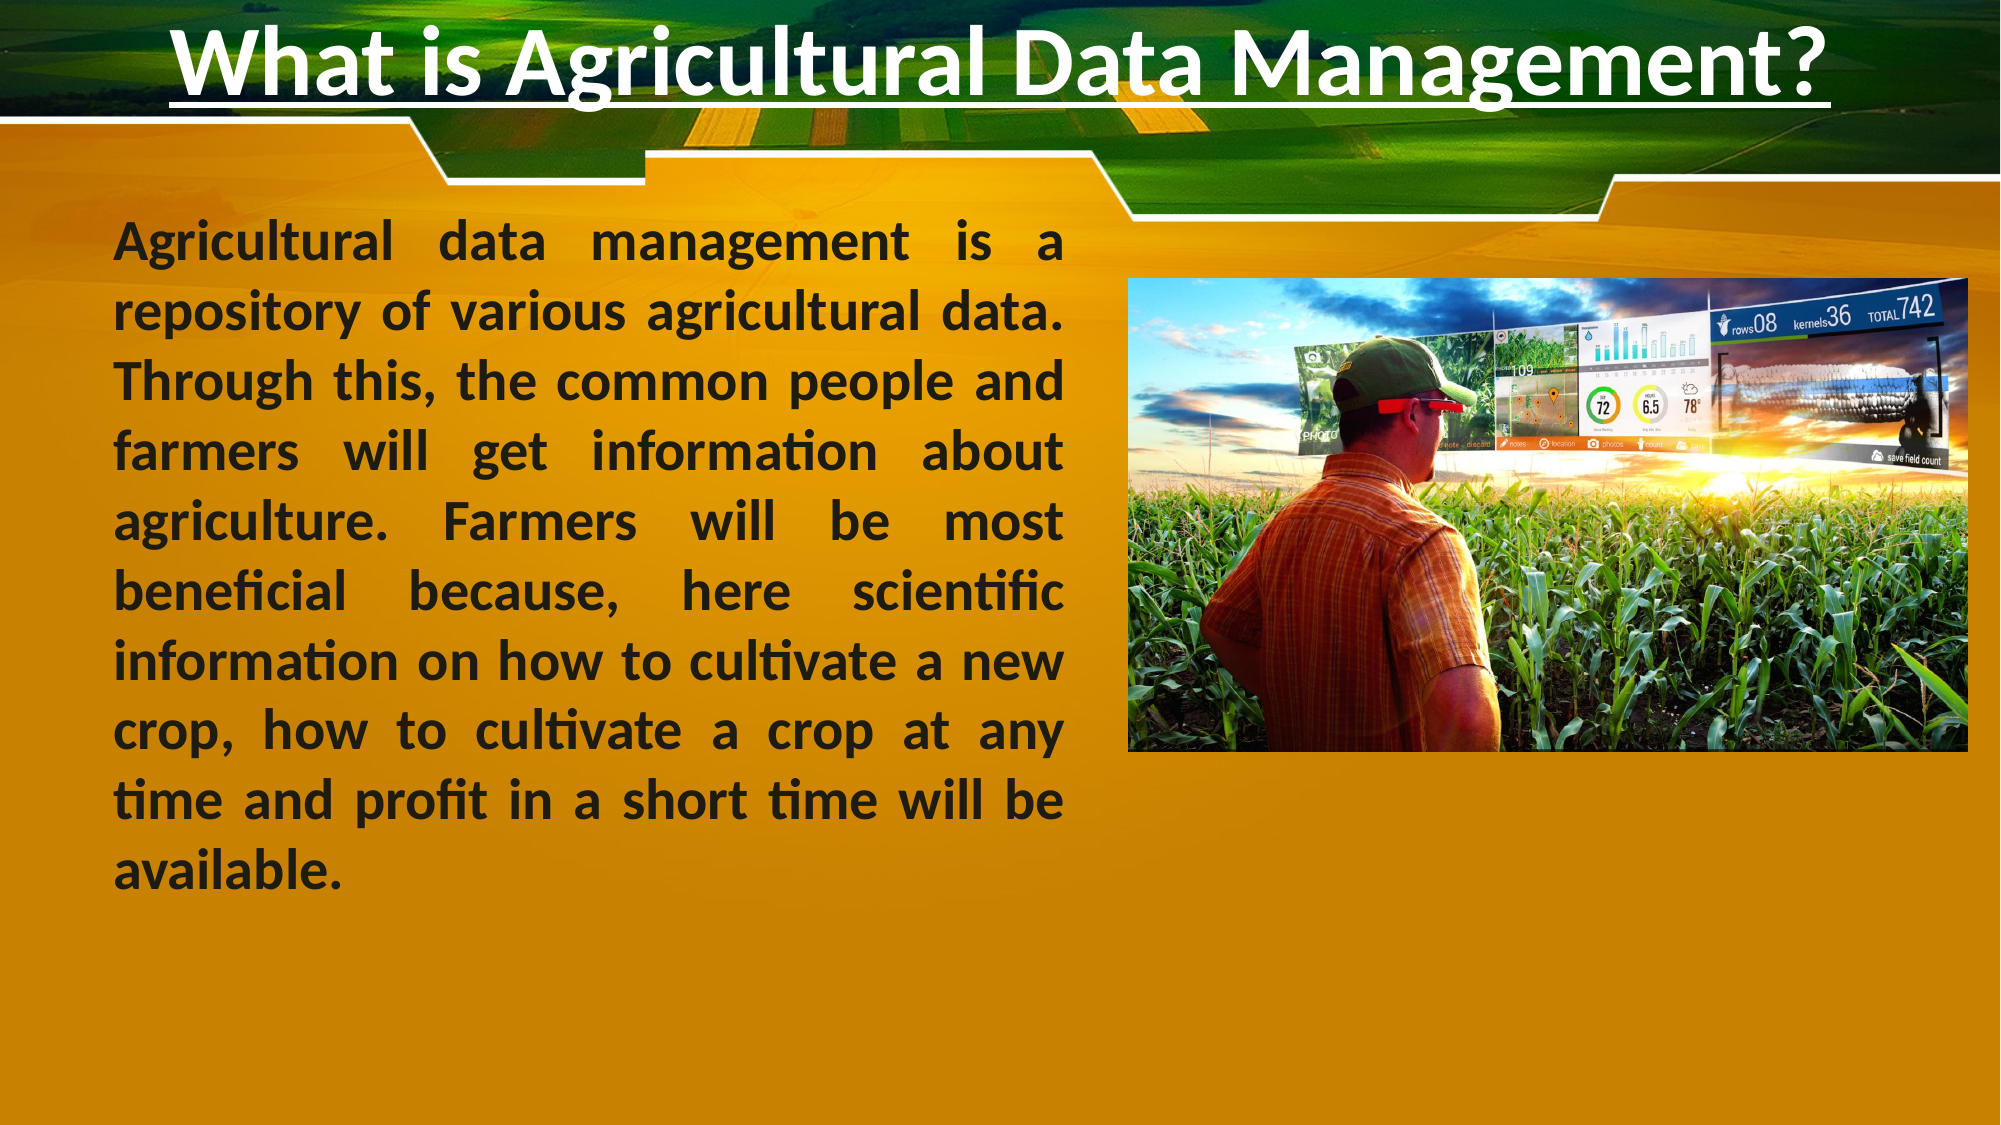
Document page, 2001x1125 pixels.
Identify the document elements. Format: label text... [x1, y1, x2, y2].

title What is Agricultural Data Management? [98, 0, 1902, 196]
list Agricultural data management is a repository of various agricultural data. Through this, the common people and farmers will get information about agriculture. Farmers will be most beneficial because, here scientific information on how to cultivate a new crop, how to cultivate a crop at any time and profit in a short time will be available. [98, 195, 1081, 1031]
picture [0, 0, 2001, 1125]
